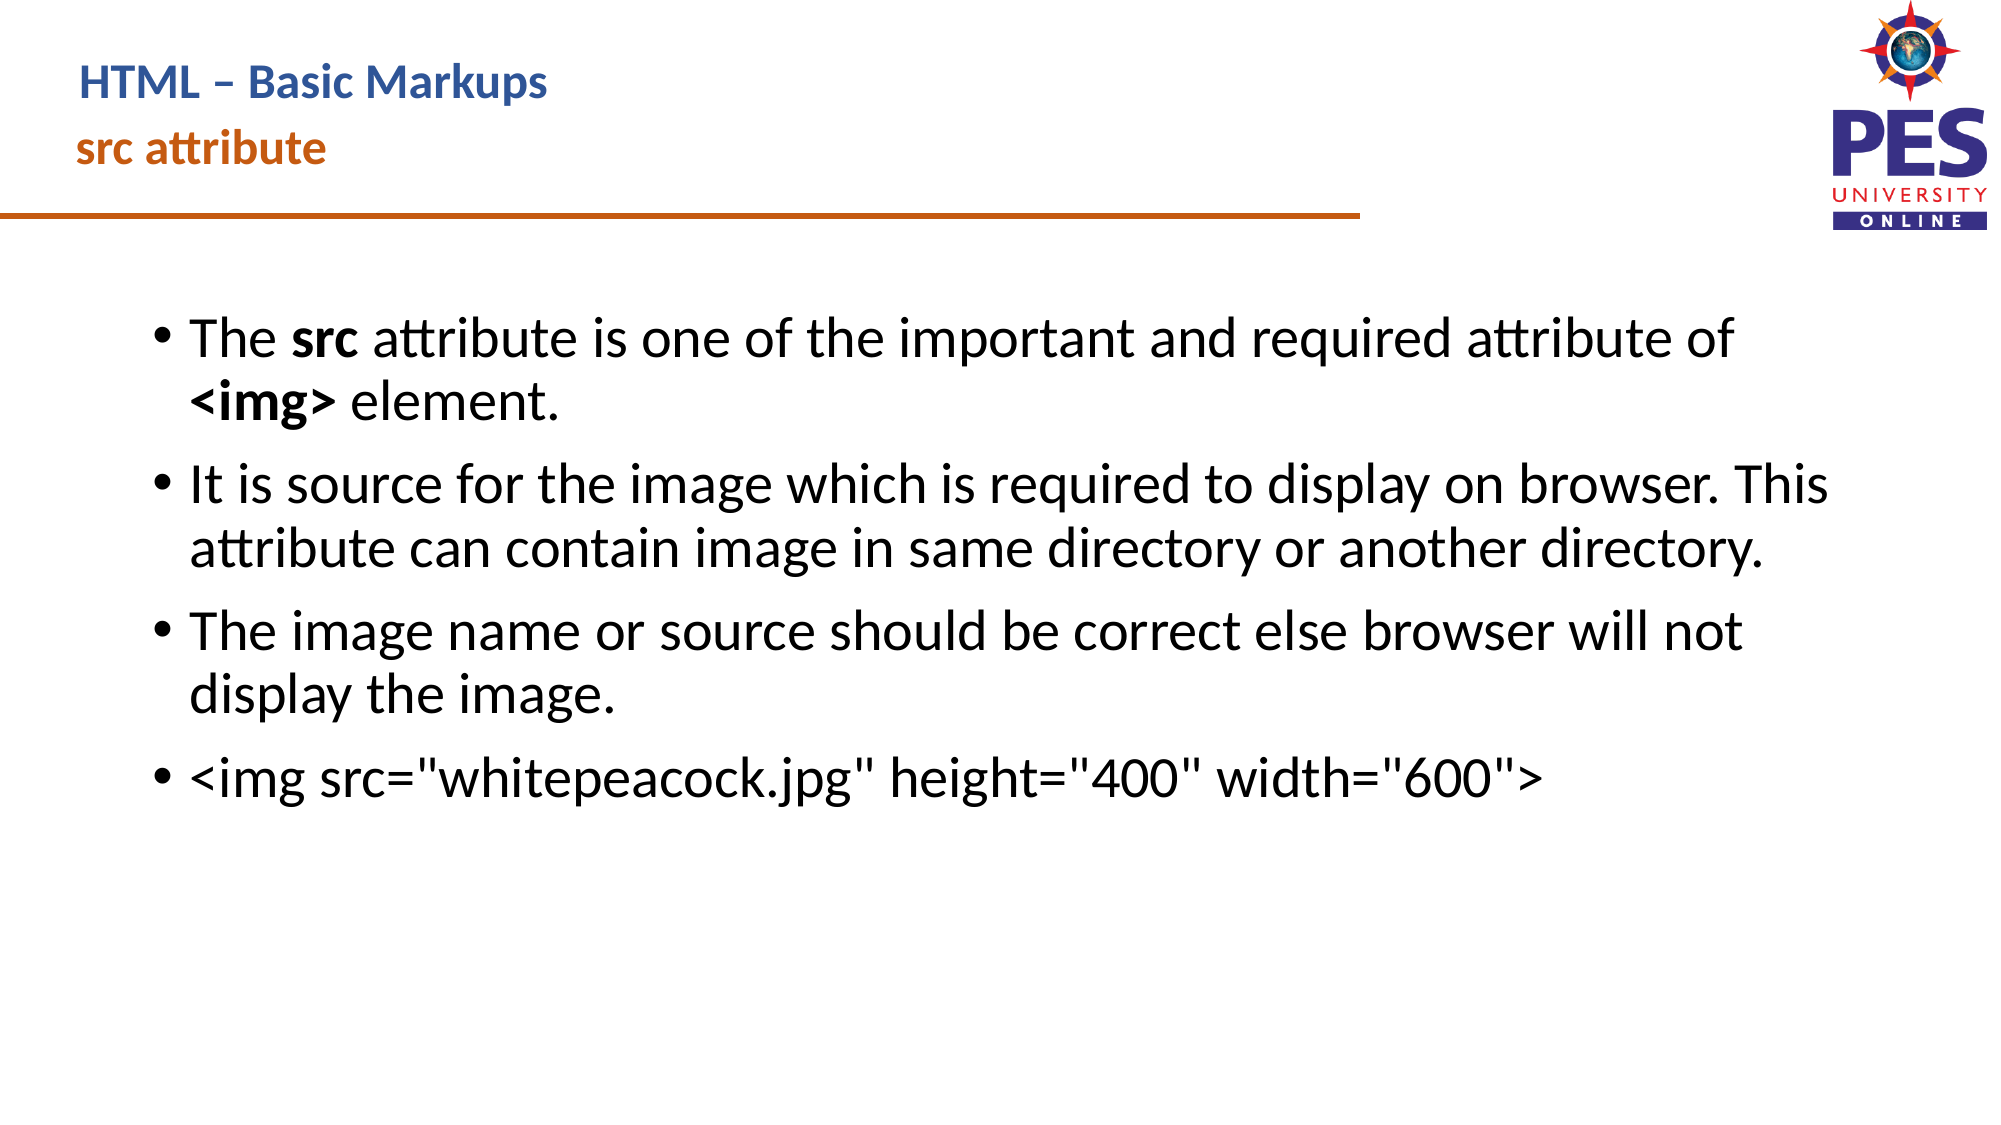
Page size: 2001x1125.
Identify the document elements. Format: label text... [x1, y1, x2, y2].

text_box src attribute [60, 106, 1374, 182]
text_box HTML – Basic Markups [64, 41, 1295, 117]
list The src attribute is one of the important and required attribute of <img> element. It is source for the image which is required to display on browser. This attribute can contain image in same directory or another directory. The image name or source should be correct else browser will not display the image. <img src="whitepeacock.jpg" height="400" width="600"> [137, 299, 1863, 1014]
picture [1833, 0, 1987, 230]
